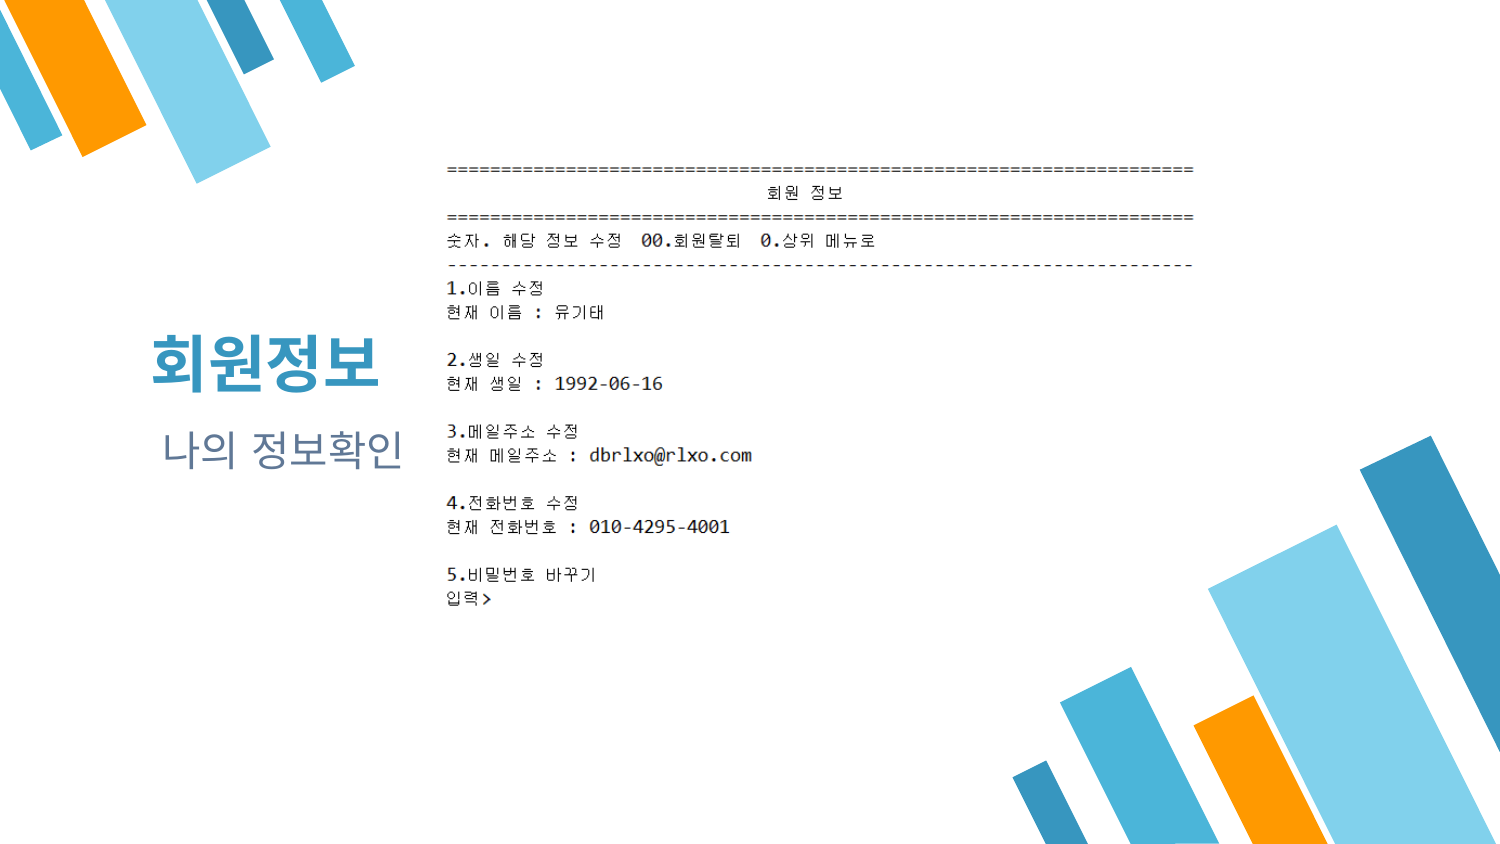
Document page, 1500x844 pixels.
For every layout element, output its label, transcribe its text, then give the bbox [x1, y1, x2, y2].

title 회원정보 [135, 303, 437, 416]
list 나의 정보확인 [147, 410, 709, 824]
picture [442, 161, 1197, 609]
